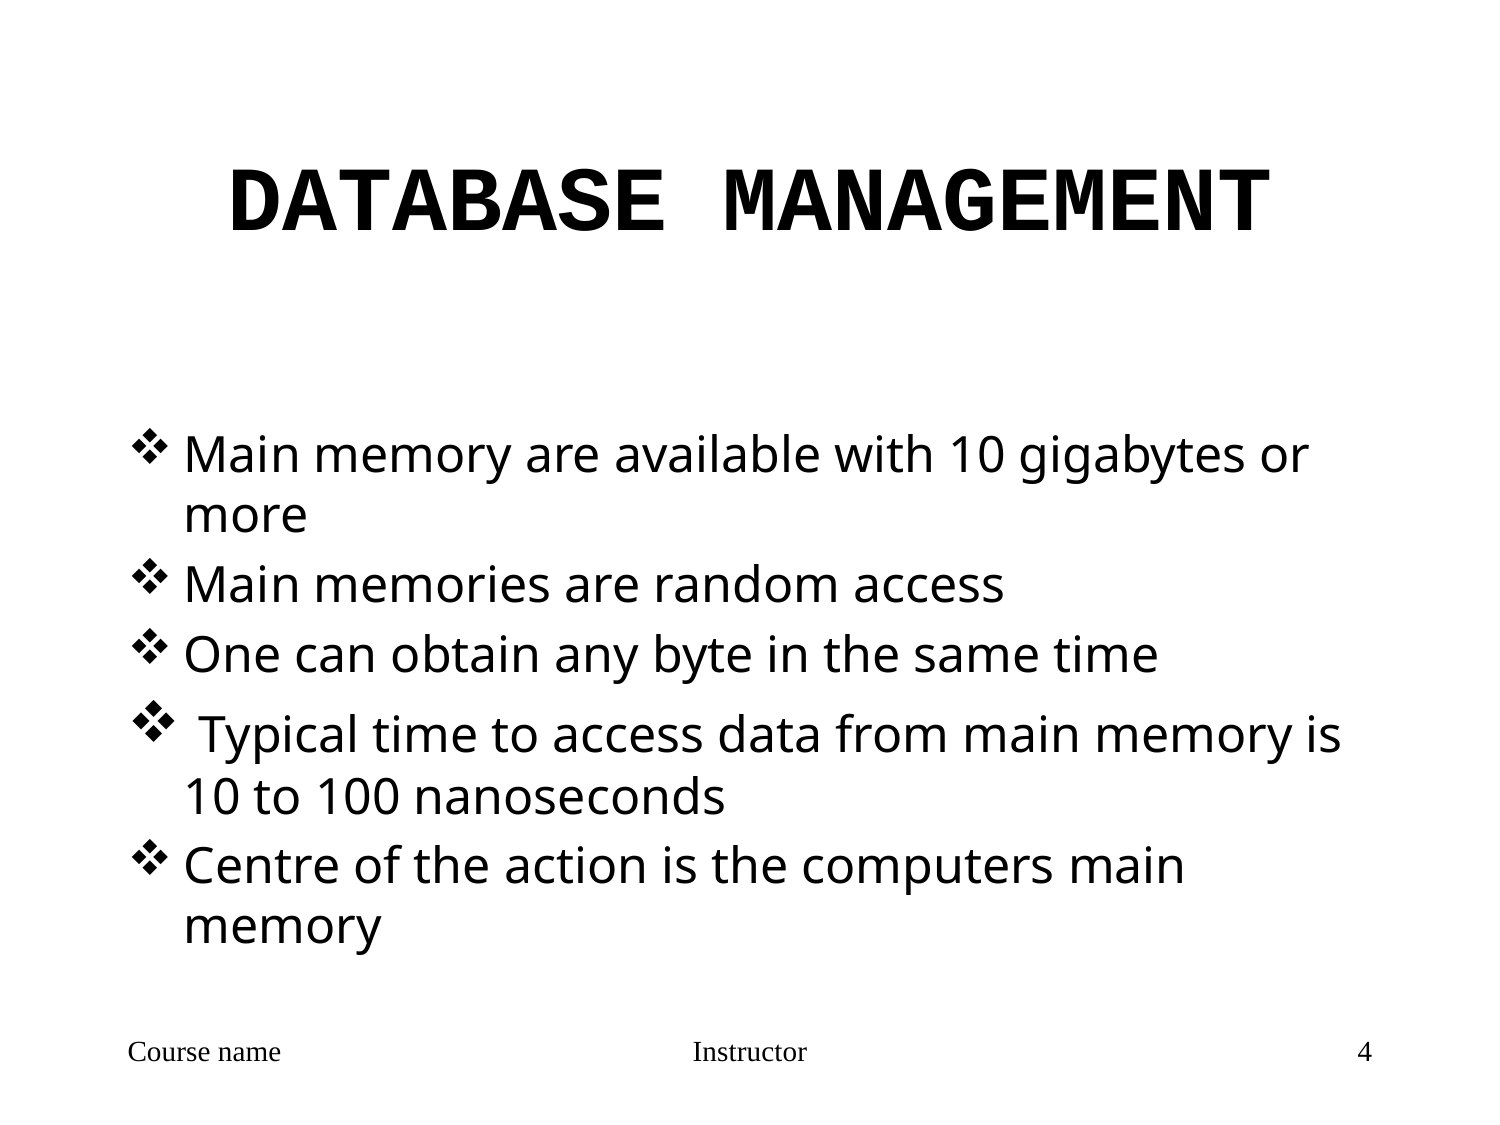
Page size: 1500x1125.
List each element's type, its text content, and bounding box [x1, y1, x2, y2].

list Main memory are available with 10 gigabytes or more Main memories are random access One can obtain any byte in the same time Typical time to access data from main memory is 10 to 100 nanoseconds Centre of the action is the computers main memory [112, 324, 1388, 1001]
slide_number Course name [112, 1024, 426, 1101]
slide_number 4 [1074, 1024, 1388, 1101]
footer Instructor [512, 1024, 988, 1101]
title DATABASE MANAGEMENT [112, 99, 1388, 288]
